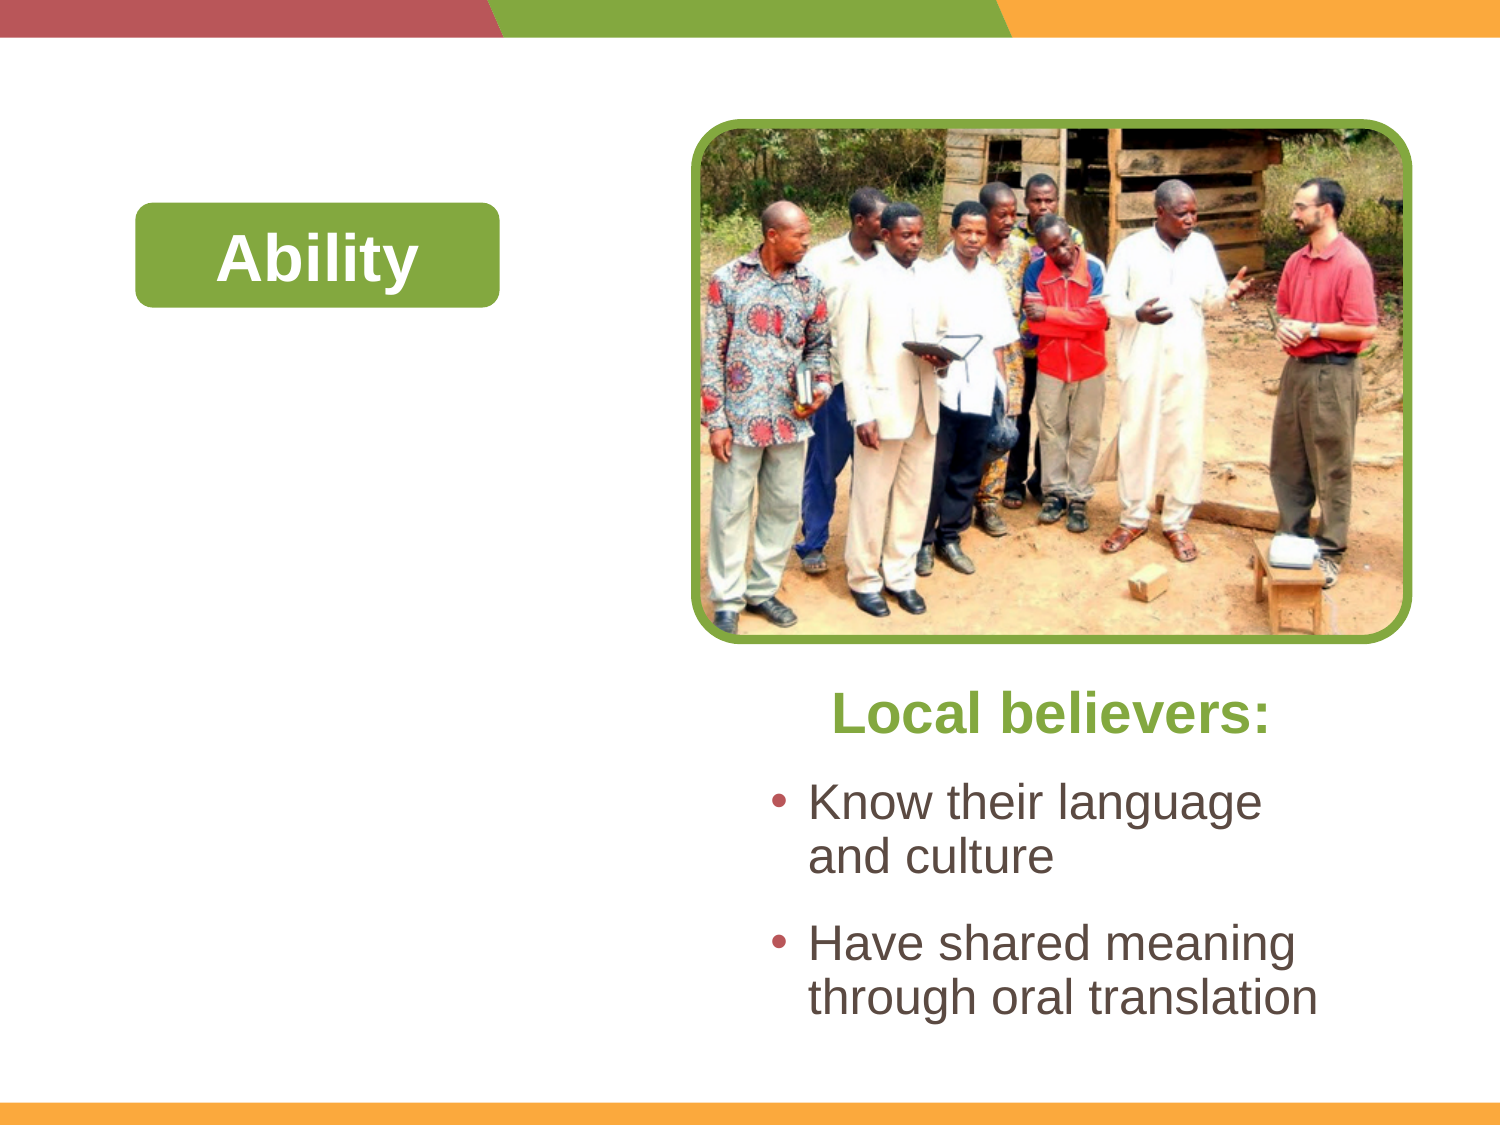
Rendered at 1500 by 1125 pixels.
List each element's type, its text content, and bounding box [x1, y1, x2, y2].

text_box Ability [135, 202, 500, 308]
text_box Local believers: [695, 667, 1408, 753]
picture [695, 123, 1408, 640]
list Know their language and culture Have shared meaning through oral translation [689, 768, 1414, 1072]
